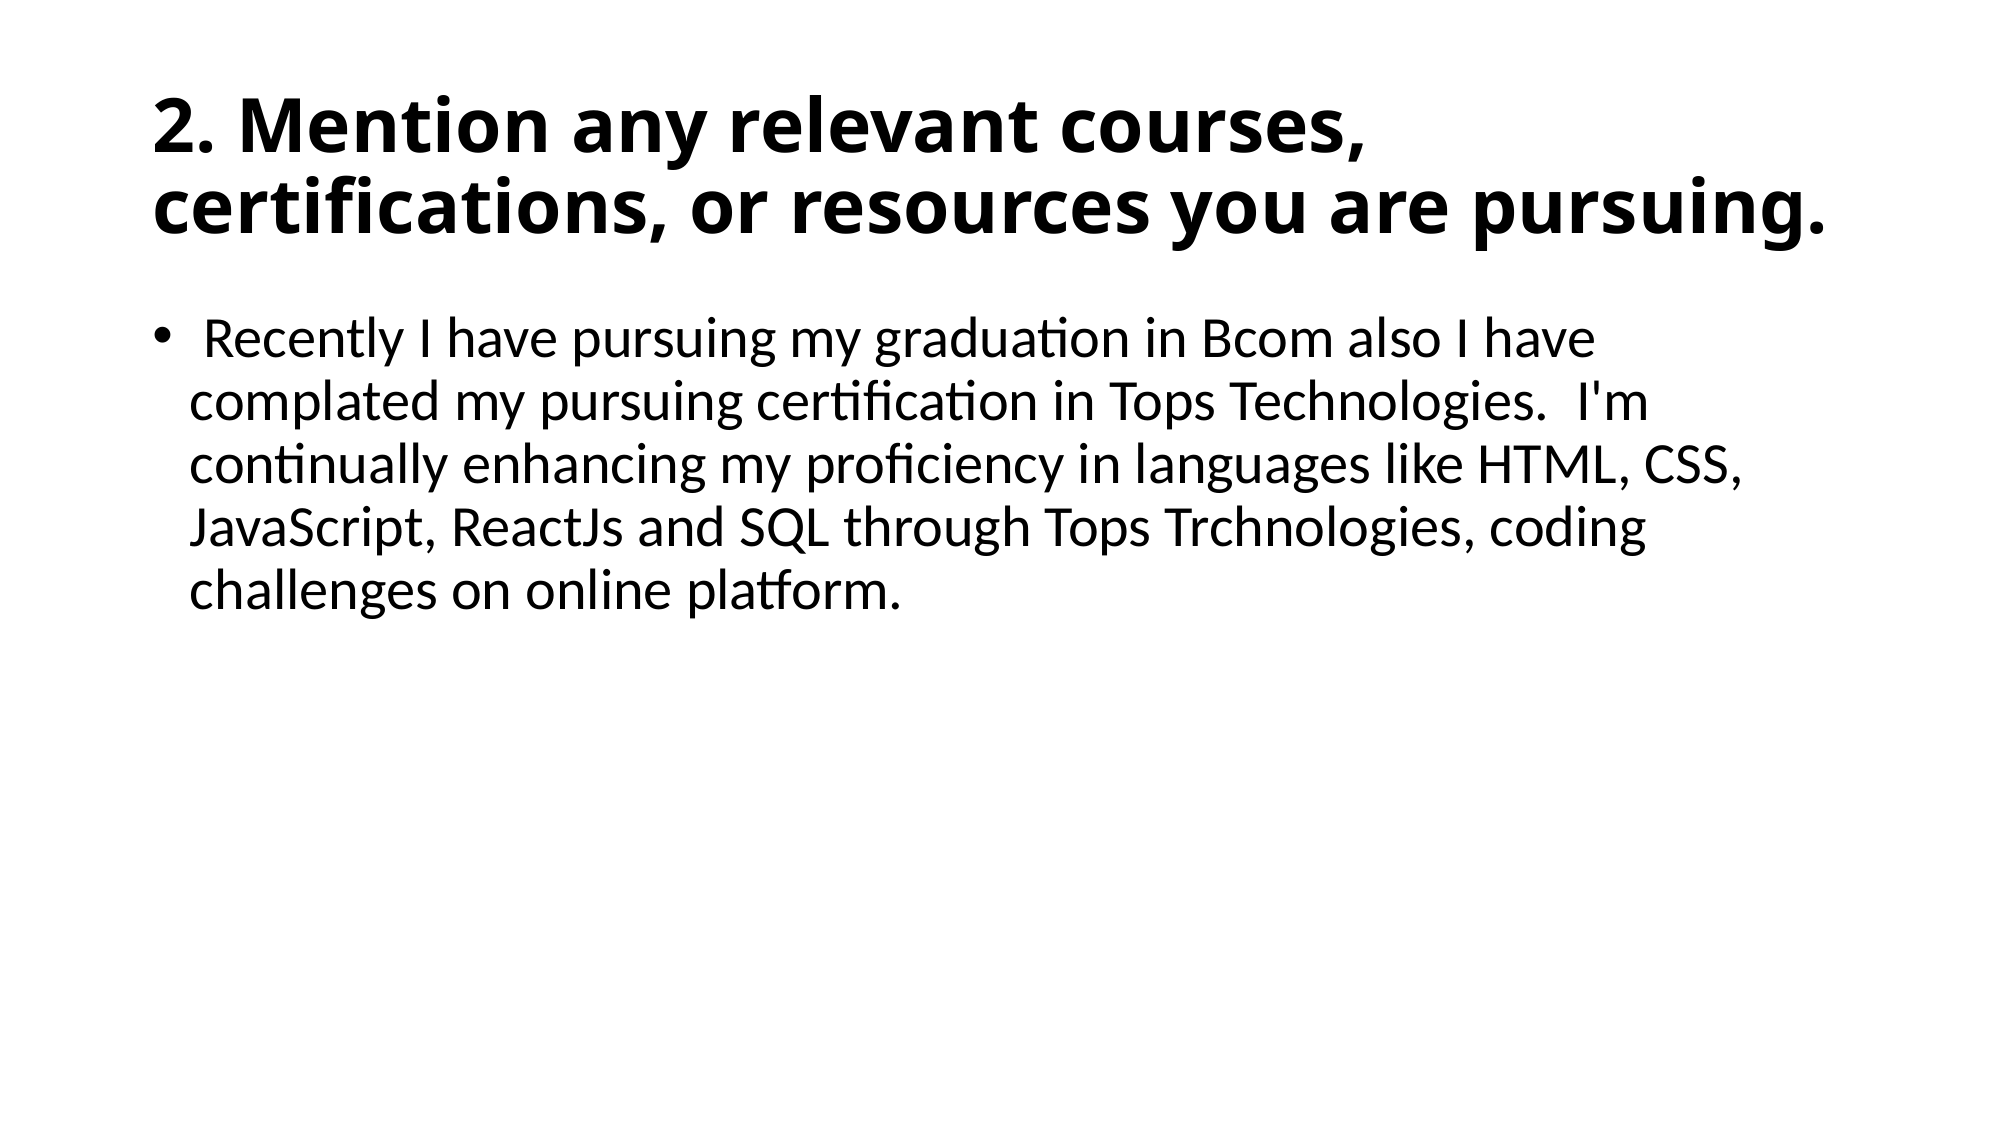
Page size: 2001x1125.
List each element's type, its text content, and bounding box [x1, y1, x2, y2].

title 2. Mention any relevant courses, certifications, or resources you are pursuing. [137, 59, 1863, 278]
list Recently I have pursuing my graduation in Bcom also I have complated my pursuing certification in Tops Technologies. I'm continually enhancing my proficiency in languages like HTML, CSS, JavaScript, ReactJs and SQL through Tops Trchnologies, coding challenges on online platform. [137, 299, 1863, 859]
